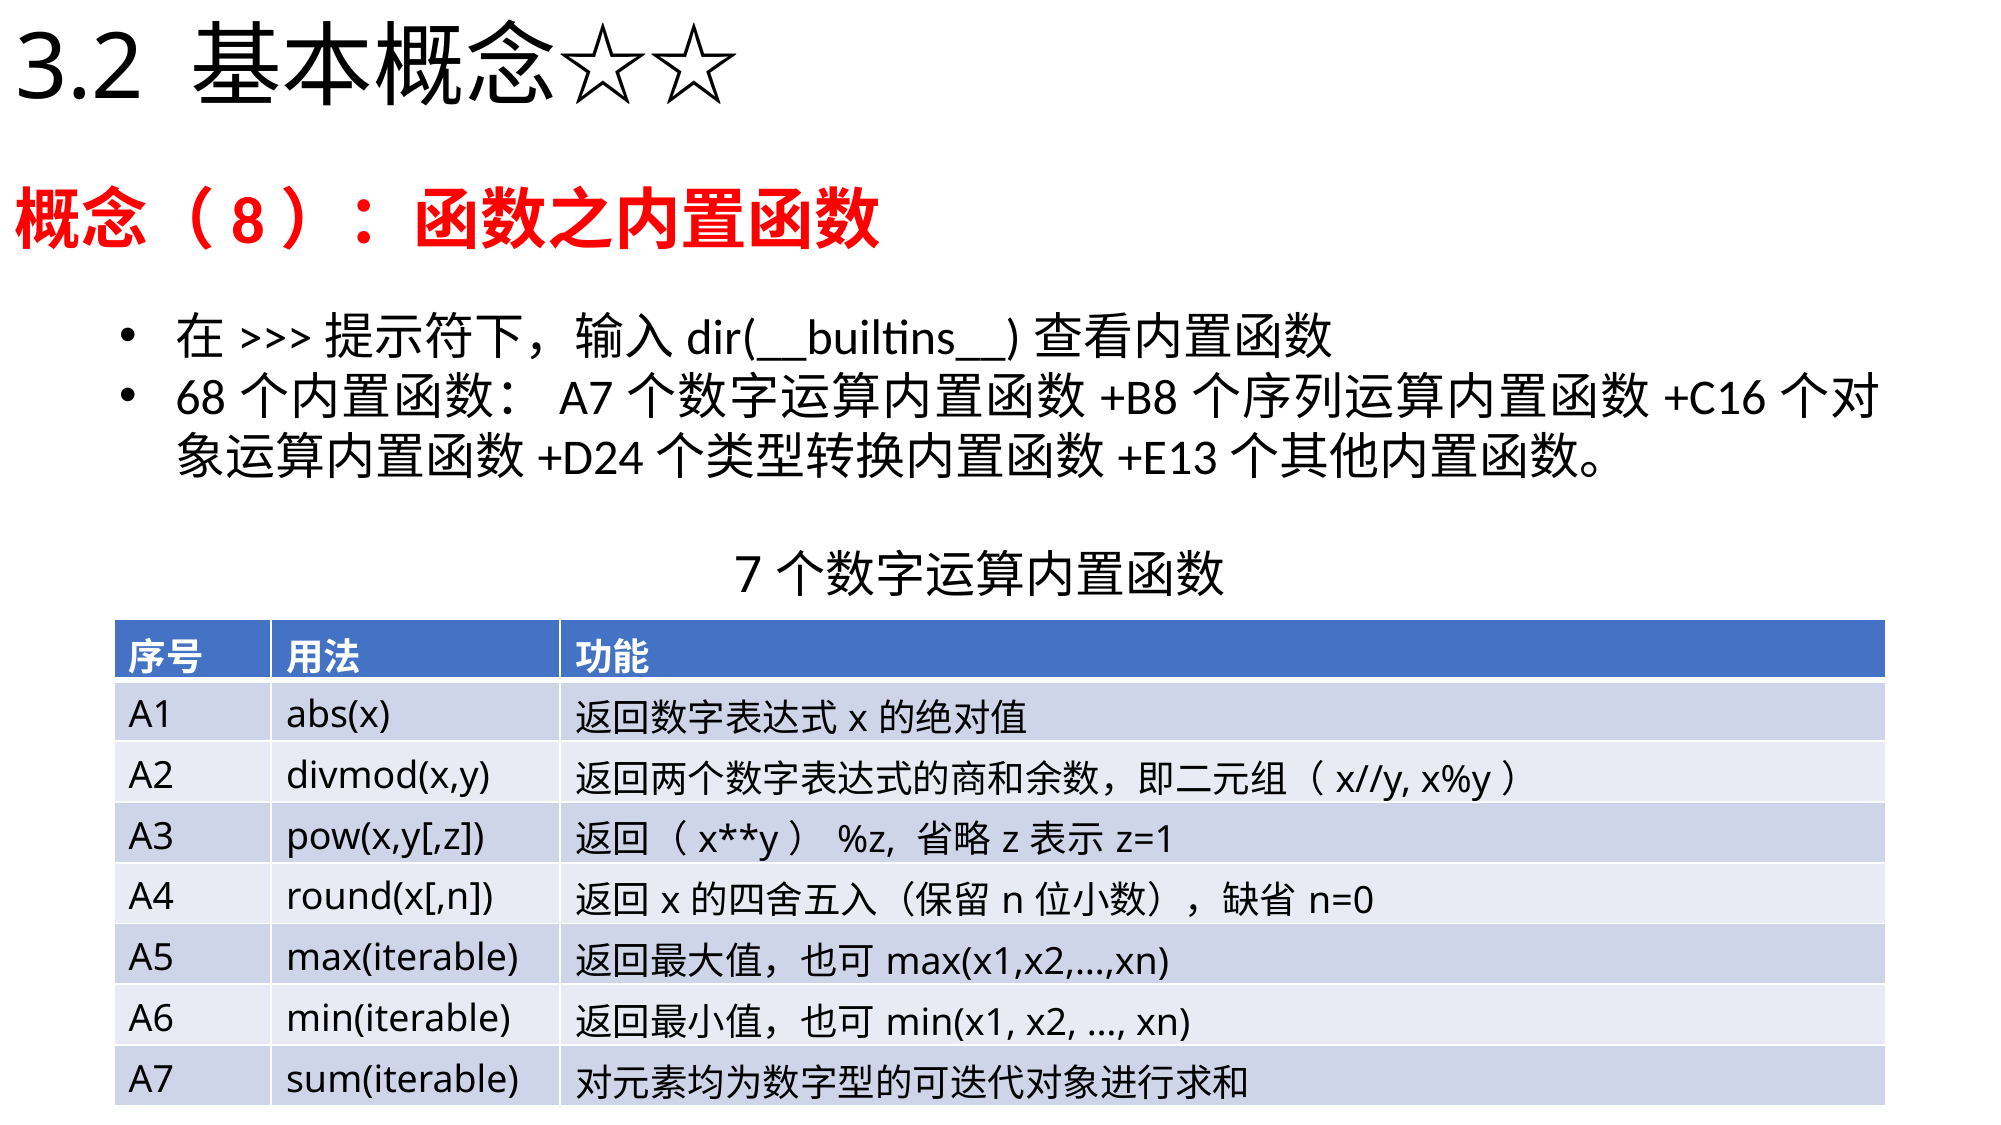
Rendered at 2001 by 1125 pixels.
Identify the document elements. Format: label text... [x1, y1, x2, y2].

table_cell 返回最大值，也可max(x1,x2,…,xn) [561, 924, 1885, 983]
table_cell 对元素均为数字型的可迭代对象进行求和 [561, 1046, 1885, 1105]
table_cell max(iterable) [272, 924, 559, 983]
table_cell min(iterable) [272, 985, 559, 1044]
title 3.2 基本概念☆☆ [0, 0, 2000, 138]
table_cell 返回数字表达式x的绝对值 [561, 683, 1885, 740]
text_box 在>>>提示符下，输入dir(__builtins__)查看内置函数 68个内置函数：A7个数字运算内置函数+B8个序列运算内置函数+C16个对象运算内置函数+D24个类型转换内置函数+E13个其他内置函数。 [104, 296, 1896, 492]
table_cell A1 [115, 683, 270, 740]
table_cell pow(x,y[,z]) [272, 803, 559, 862]
table_cell A6 [115, 985, 270, 1044]
table_cell divmod(x,y) [272, 742, 559, 801]
table_cell A5 [115, 924, 270, 983]
table_cell sum(iterable) [272, 1046, 559, 1105]
table_header 序号 [115, 620, 270, 677]
table_cell A7 [115, 1046, 270, 1105]
table_header 用法 [272, 620, 559, 677]
table_cell A2 [115, 742, 270, 801]
table_cell A3 [115, 803, 270, 862]
table_cell 返回两个数字表达式的商和余数，即二元组（x//y, x%y） [561, 742, 1885, 801]
text_box 7个数字运算内置函数 [0, 534, 1980, 610]
table_cell abs(x) [272, 683, 559, 740]
text_box 概念（8）：函数之内置函数 [0, 169, 2000, 264]
table_cell 返回x的四舍五入（保留n位小数），缺省n=0 [561, 864, 1885, 923]
table_cell 返回最小值，也可min(x1, x2, …, xn) [561, 985, 1885, 1044]
table_cell round(x[,n]) [272, 864, 559, 923]
table_cell 返回（x**y）%z, 省略z表示z=1 [561, 803, 1885, 862]
table_header 功能 [561, 620, 1885, 677]
table_cell A4 [115, 864, 270, 923]
